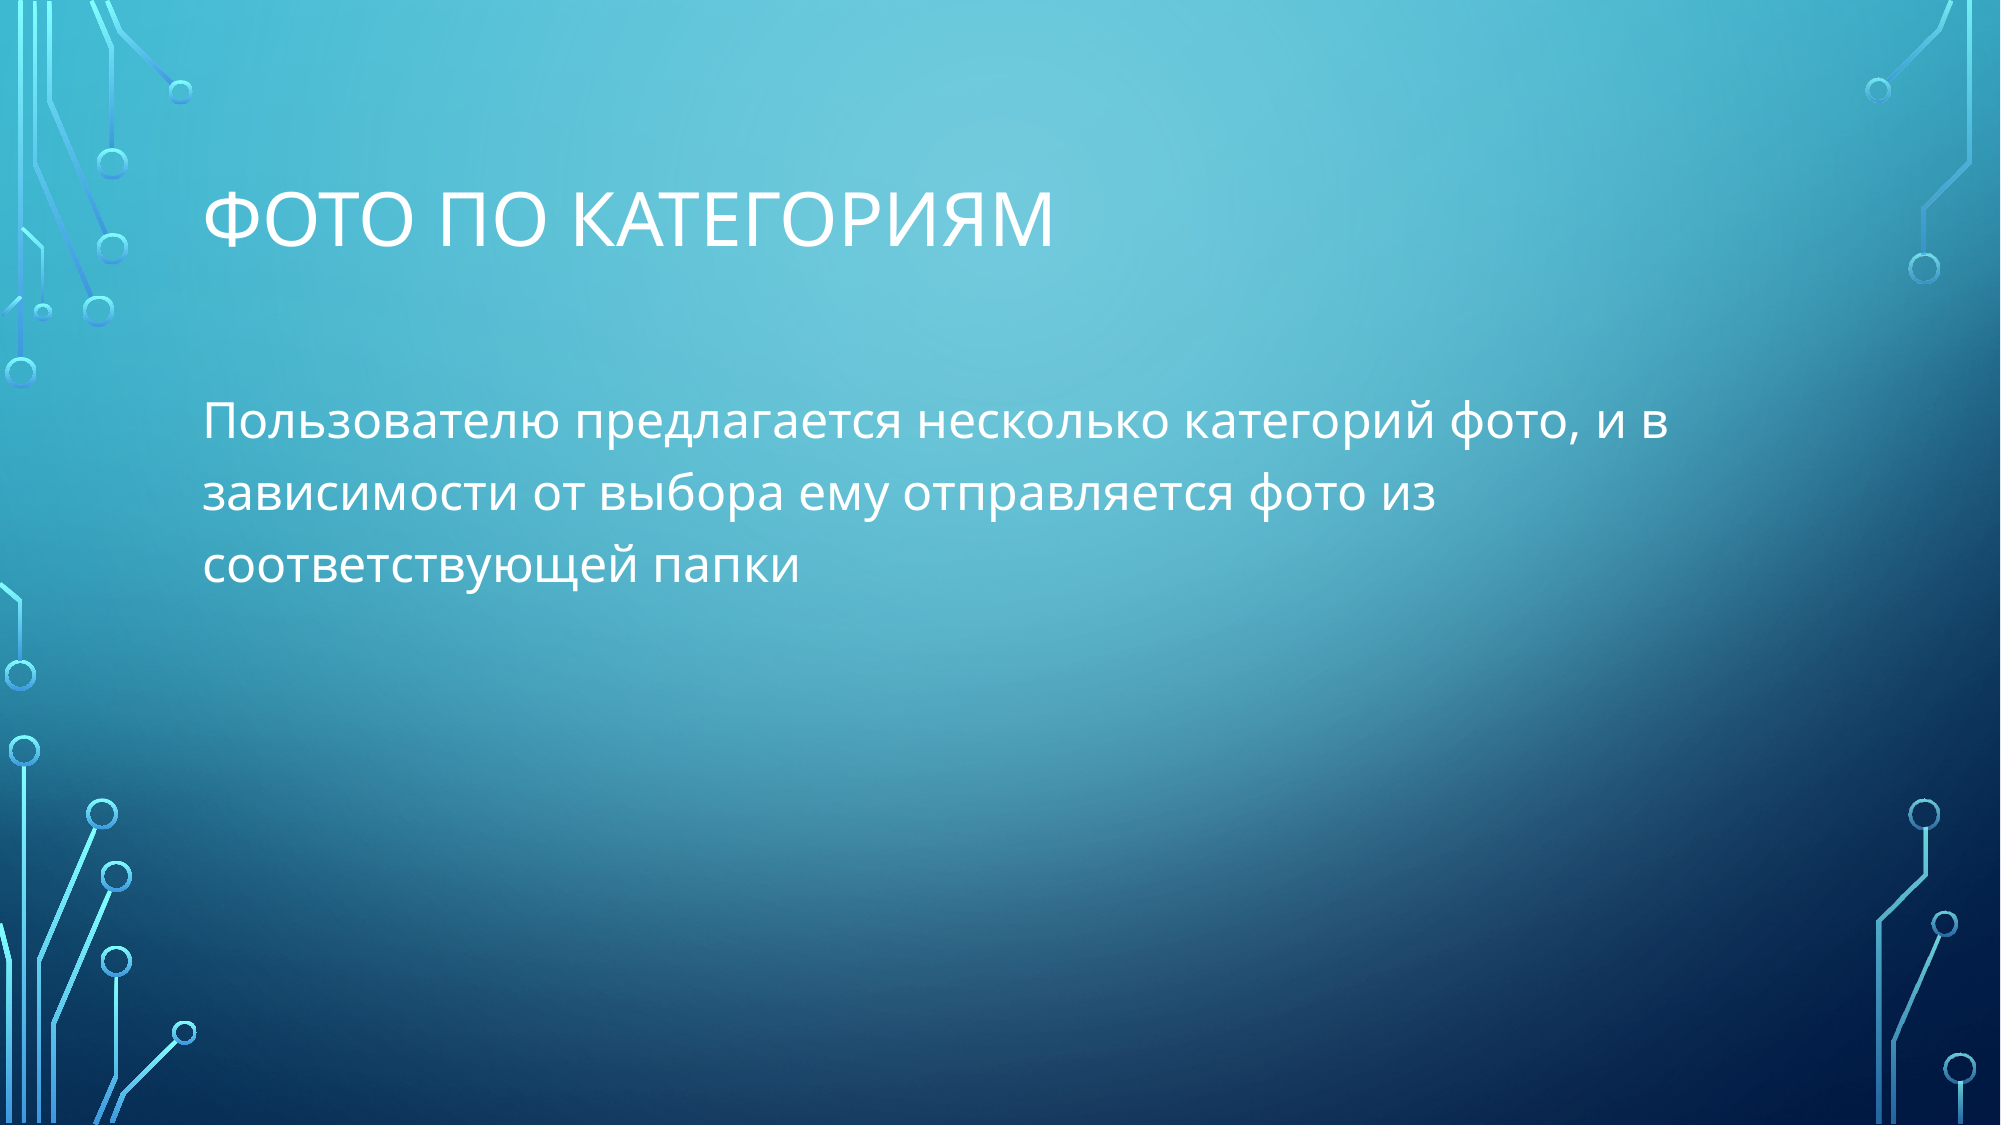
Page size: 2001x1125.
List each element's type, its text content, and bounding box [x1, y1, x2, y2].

list Пользователю предлагается несколько категорий фото, и в зависимости от выбора ему отправляется фото из соответствующей папки [187, 369, 1813, 950]
title Фото по категориям [187, 101, 1813, 344]
